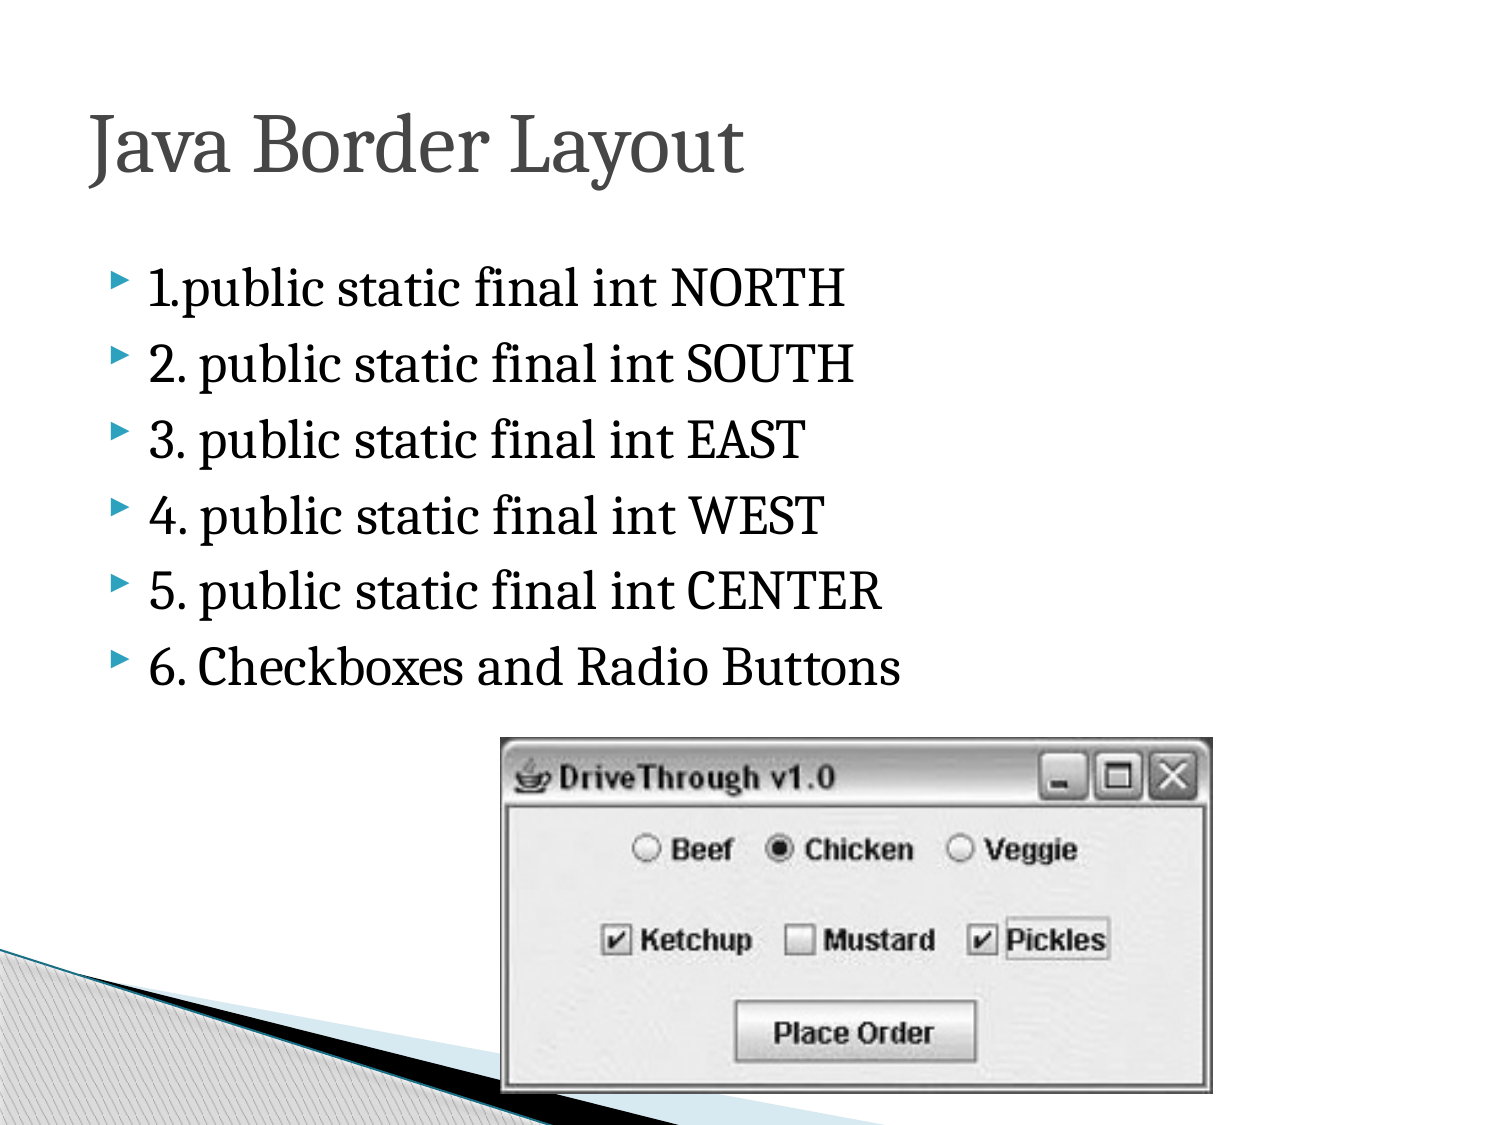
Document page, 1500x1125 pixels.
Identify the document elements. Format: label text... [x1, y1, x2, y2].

picture [499, 737, 1213, 1094]
title Java Border Layout [75, 45, 1425, 233]
list 1.public static final int NORTH 2. public static final int SOUTH 3. public static final int EAST 4. public static final int WEST 5. public static final int CENTER 6. Checkboxes and Radio Buttons [75, 243, 1425, 986]
